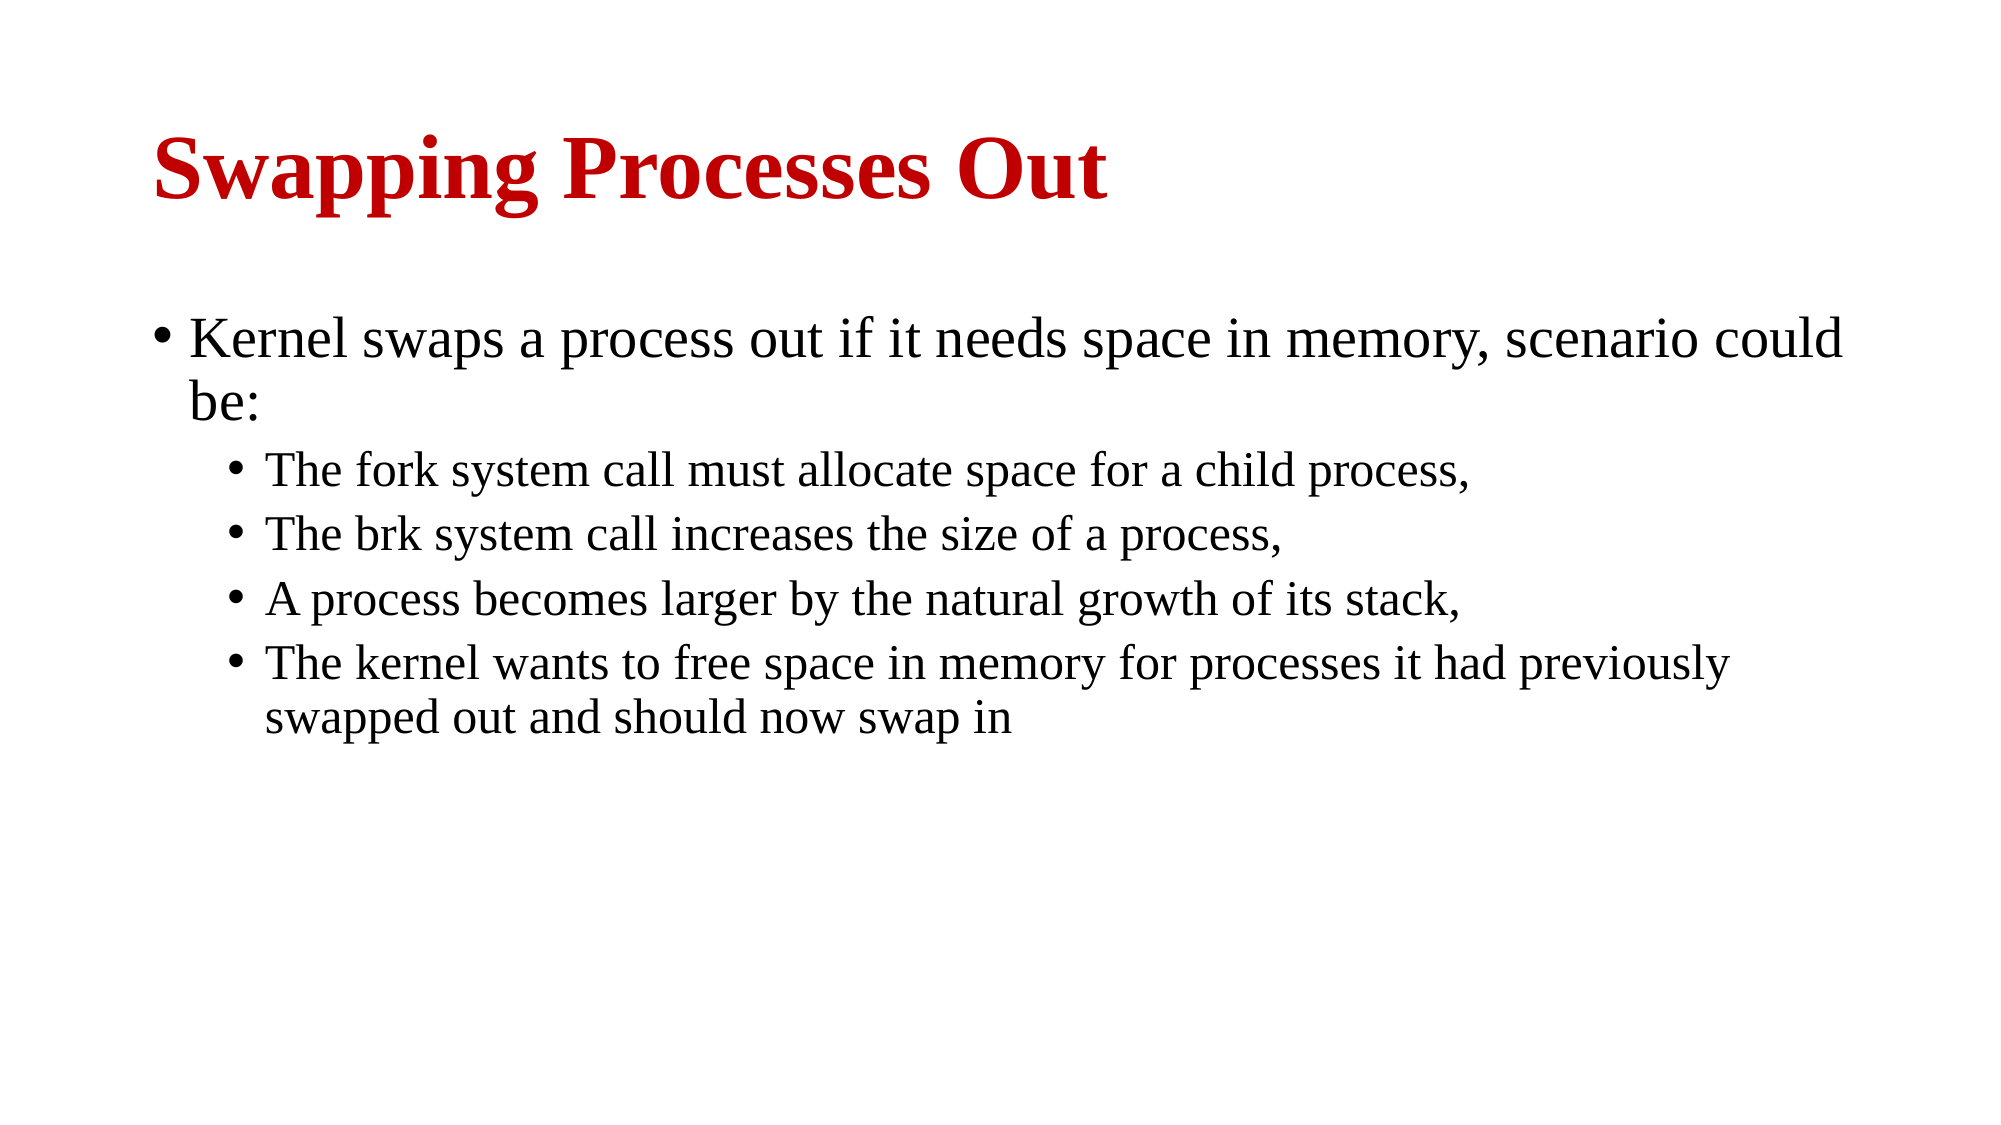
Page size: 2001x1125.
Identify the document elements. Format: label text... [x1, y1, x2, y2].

title Swapping Processes Out [137, 59, 1863, 278]
list Kernel swaps a process out if it needs space in memory, scenario could be: The fork system call must allocate space for a child process, The brk system call increases the size of a process, A process becomes larger by the natural growth of its stack, The kernel wants to free space in memory for processes it had previously swapped out and should now swap in [137, 299, 1863, 1014]
